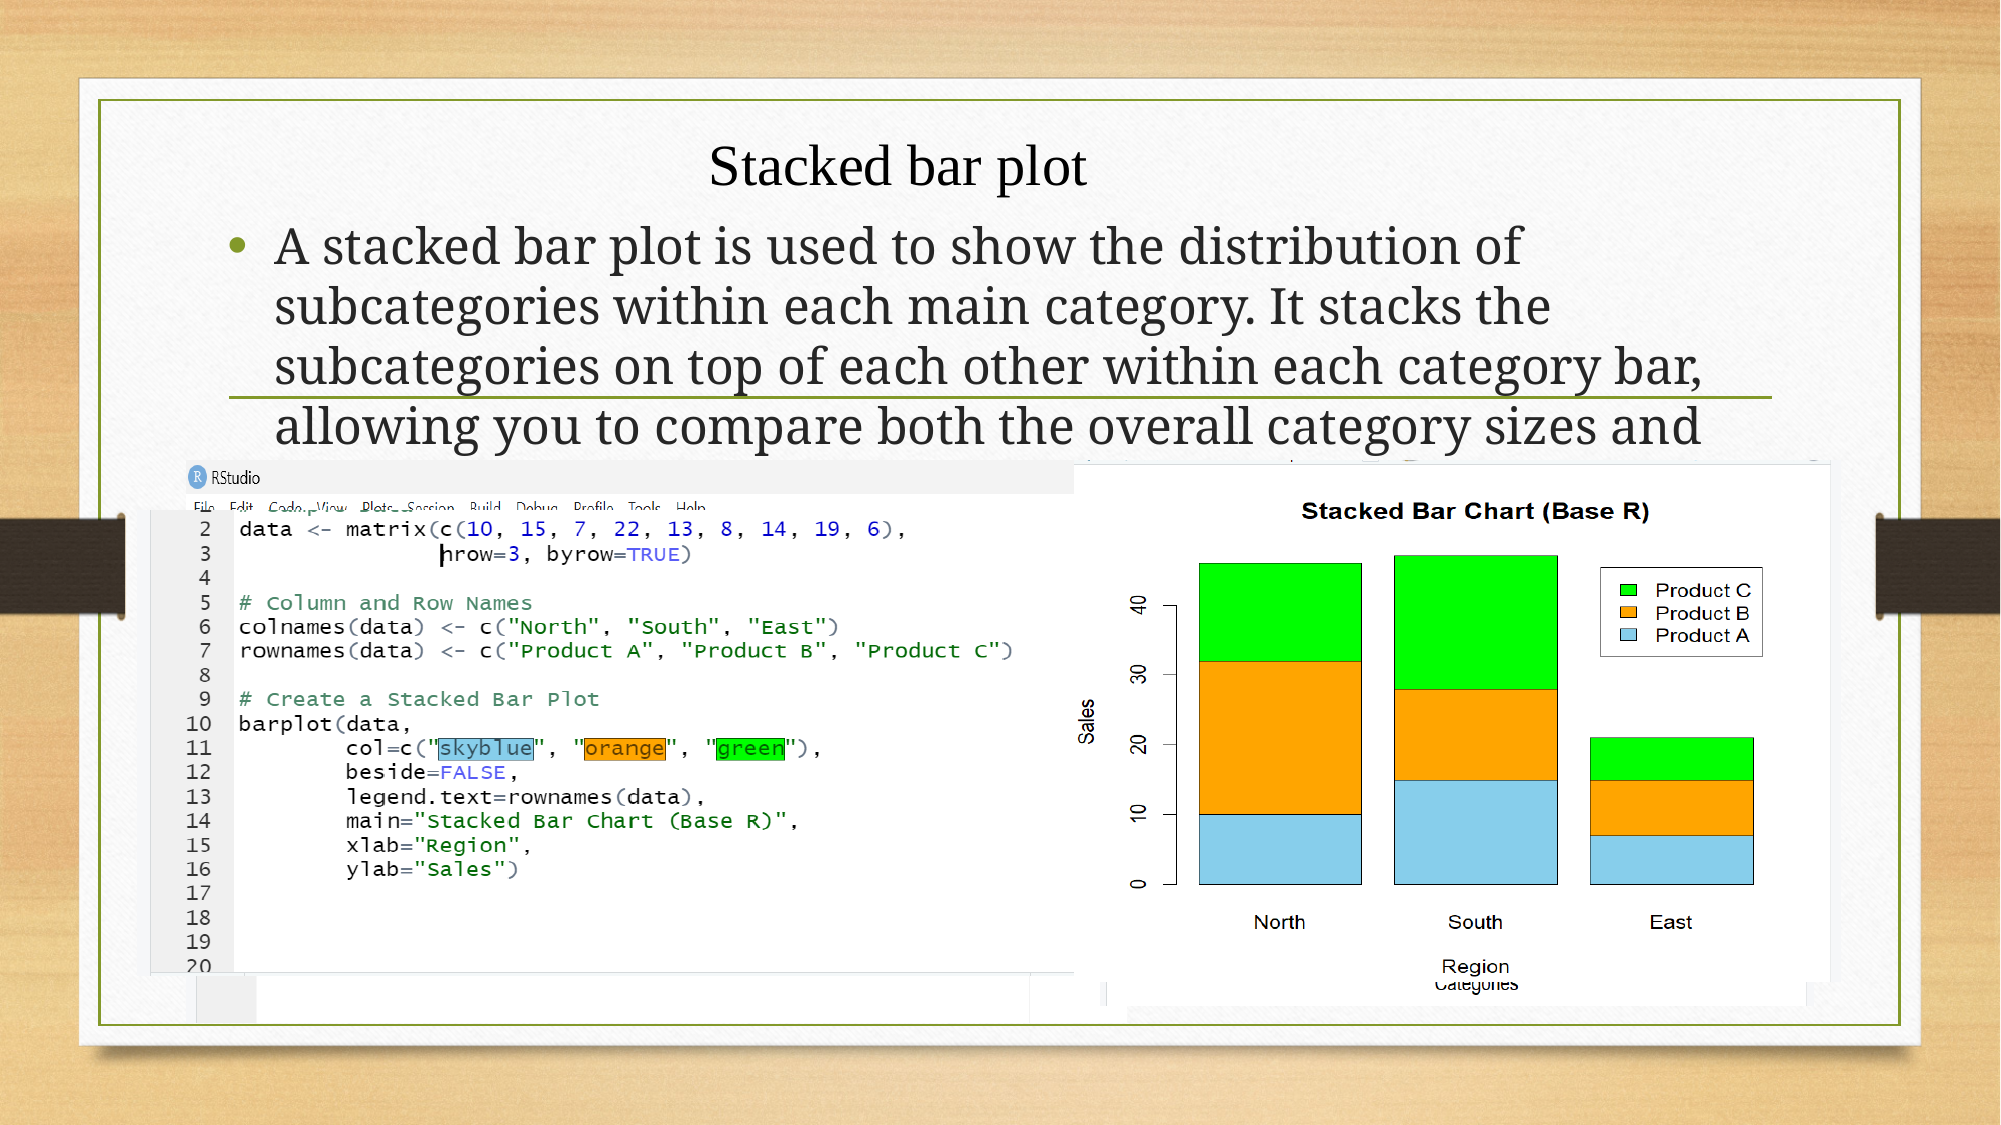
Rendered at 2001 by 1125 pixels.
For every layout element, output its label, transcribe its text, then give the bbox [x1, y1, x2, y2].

picture [0, 0, 2001, 1125]
title Stacked bar plot [110, 102, 1686, 222]
list A stacked bar plot is used to show the distribution of subcategories within each main category. It stacks the subcategories on top of each other within each category bar, allowing you to compare both the overall category sizes and the proportions of the subcategories. [212, 207, 1788, 460]
